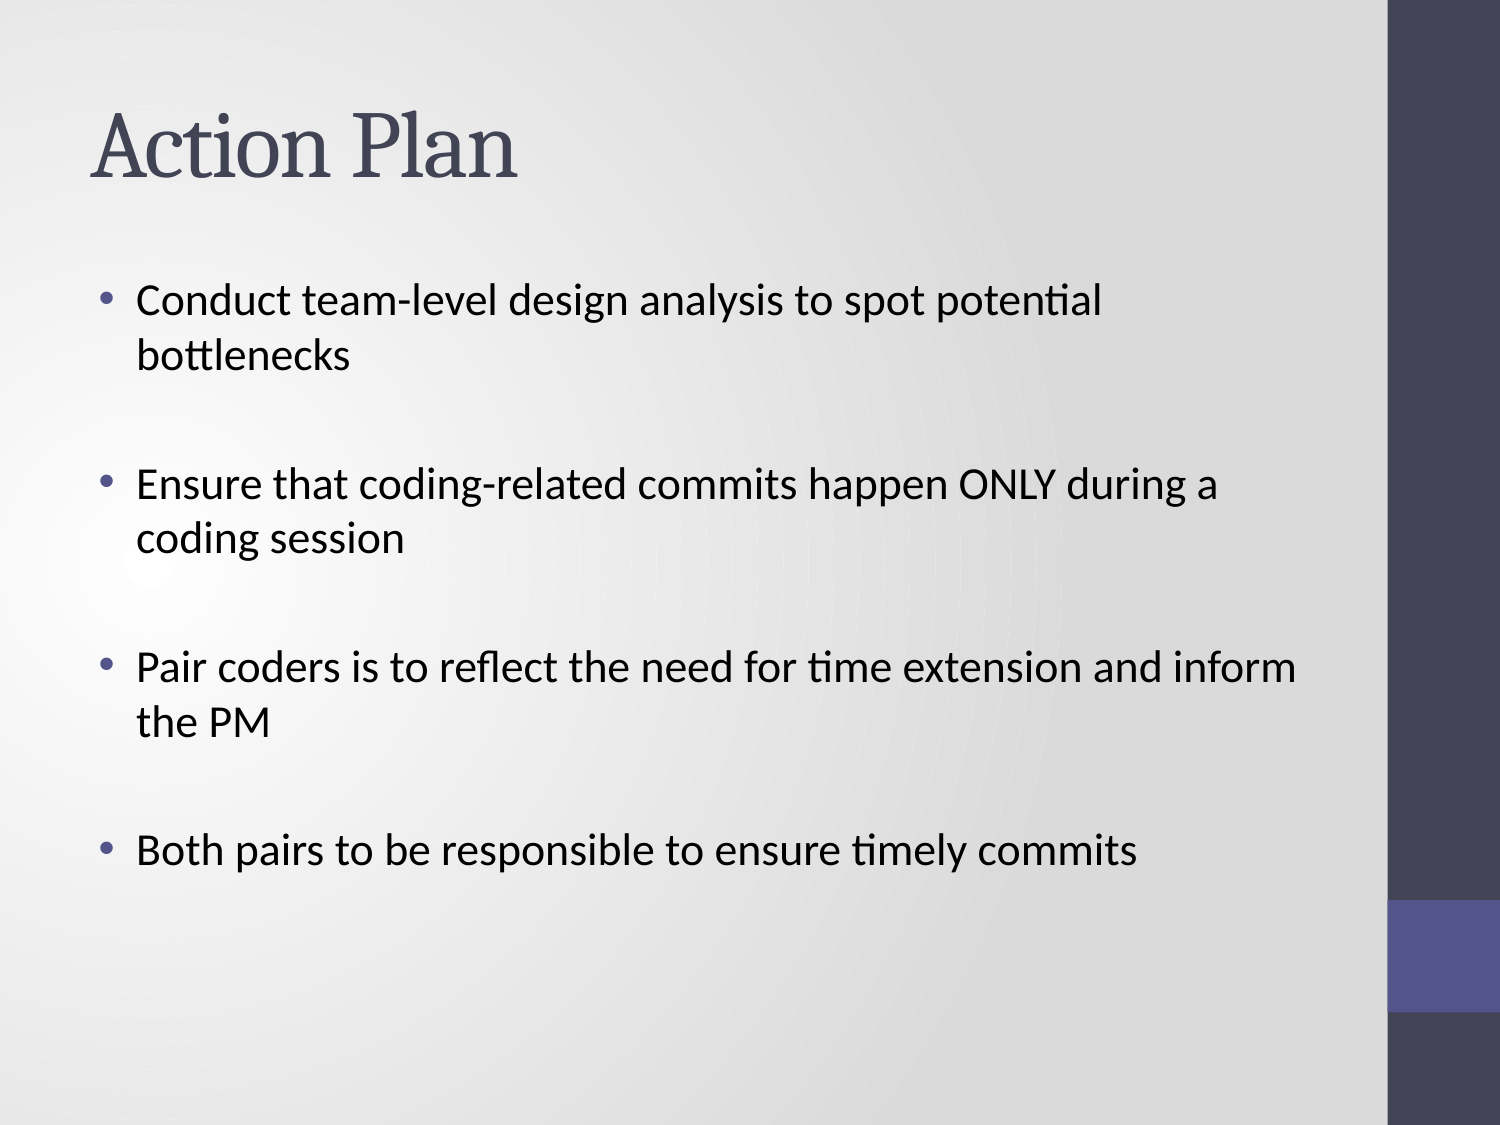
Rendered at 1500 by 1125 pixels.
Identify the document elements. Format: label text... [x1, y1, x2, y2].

title Action Plan [75, 45, 1325, 233]
list Conduct team-level design analysis to spot potential bottlenecks Ensure that coding-related commits happen ONLY during a coding session Pair coders is to reflect the need for time extension and inform the PM Both pairs to be responsible to ensure timely commits [64, 262, 1325, 917]
